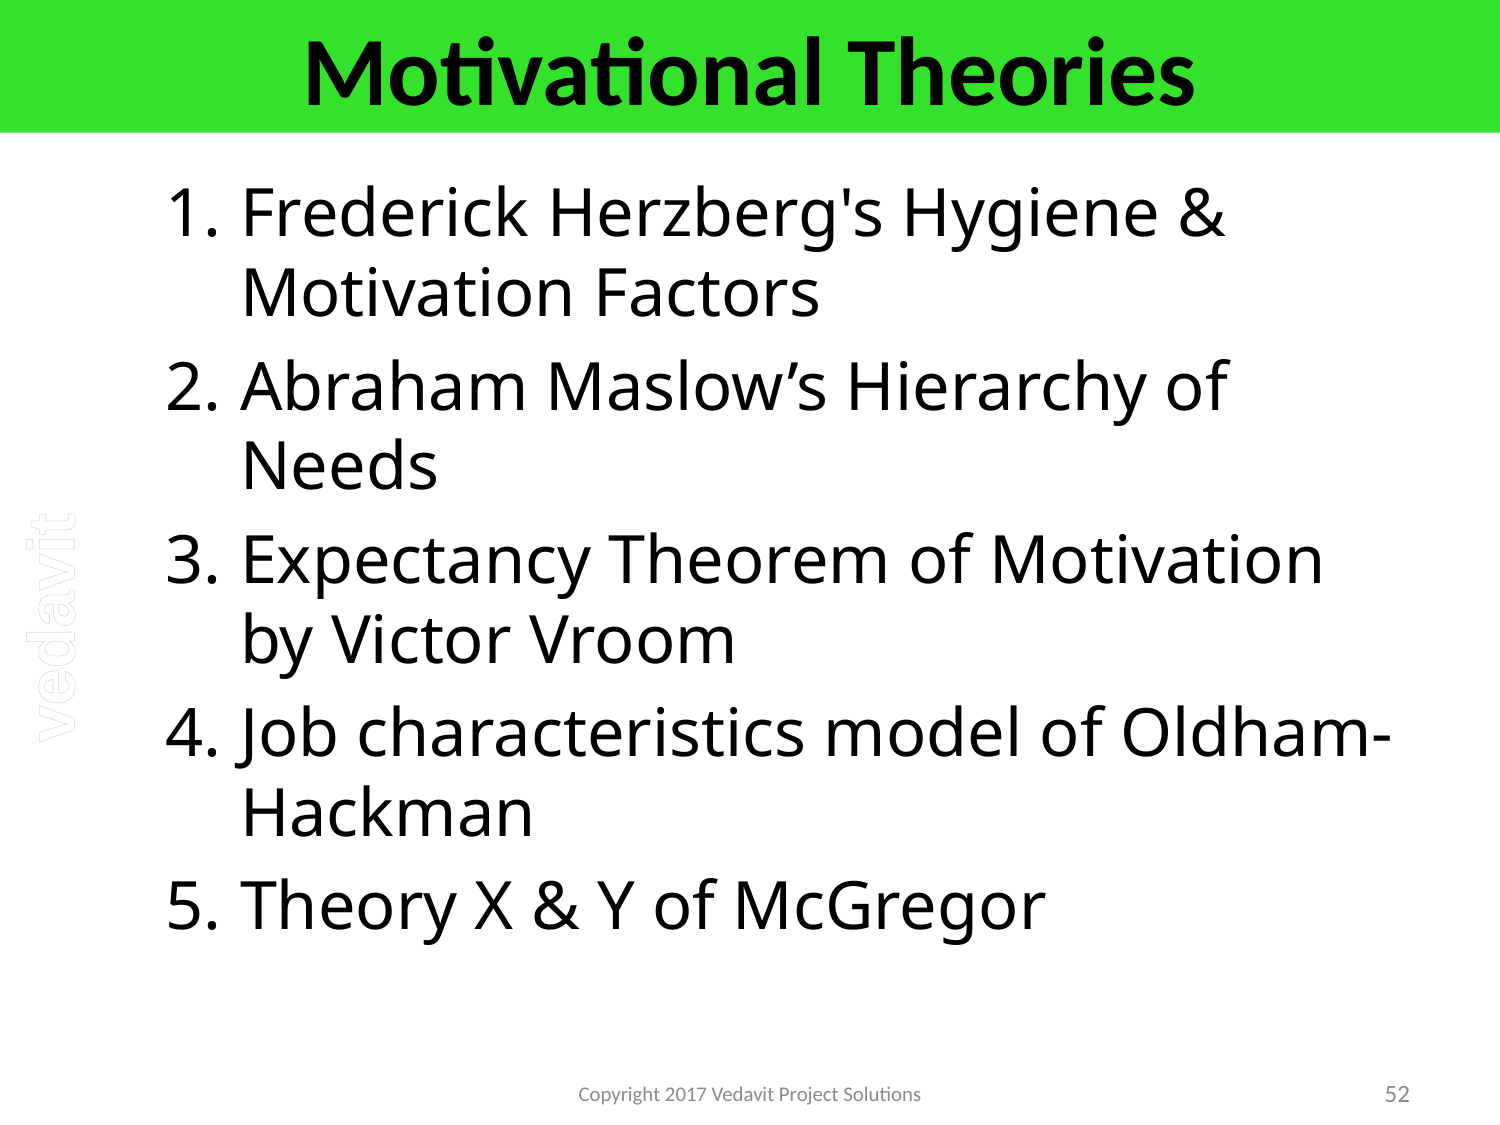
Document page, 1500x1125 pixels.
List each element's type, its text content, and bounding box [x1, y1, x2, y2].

list Frederick Herzberg's Hygiene & Motivation Factors Abraham Maslow’s Hierarchy of Needs Expectancy Theorem of Motivation by Victor Vroom Job characteristics model of Oldham-Hackman Theory X & Y of McGregor [75, 162, 1425, 951]
slide_number 266 [1074, 1062, 1425, 1123]
footer Copyright 2017 Vedavit Project Solutions [512, 1062, 988, 1123]
title Motivational Theories [0, 0, 1500, 133]
